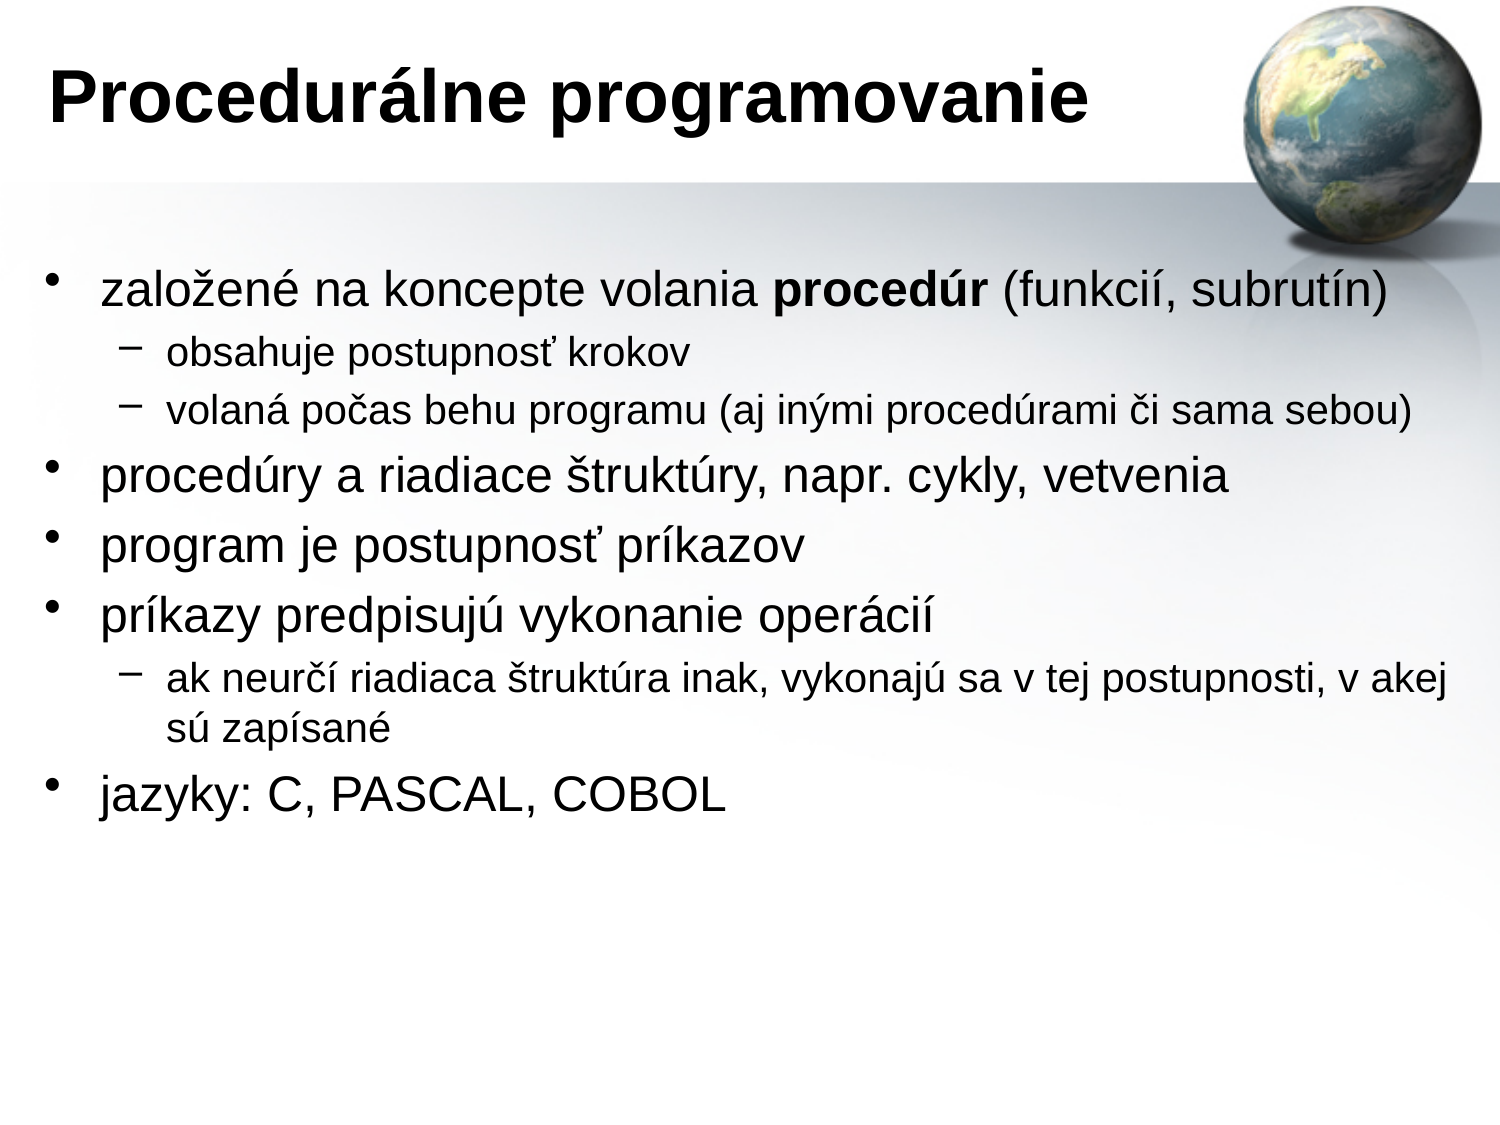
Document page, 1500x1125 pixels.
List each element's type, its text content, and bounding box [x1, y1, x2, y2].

picture [0, 0, 1500, 1125]
title Procedurálne programovanie [33, 22, 1239, 162]
list založené na koncepte volania procedúr (funkcií, subrutín) obsahuje postupnosť krokov volaná počas behu programu (aj inými procedúrami či sama sebou) procedúry a riadiace štruktúry, napr. cykly, vetvenia program je postupnosť príkazov príkazy predpisujú vykonanie operácií ak neurčí riadiaca štruktúra inak, vykonajú sa v tej postupnosti, v akej sú zapísané jazyky: C, PASCAL, COBOL [29, 248, 1471, 1106]
